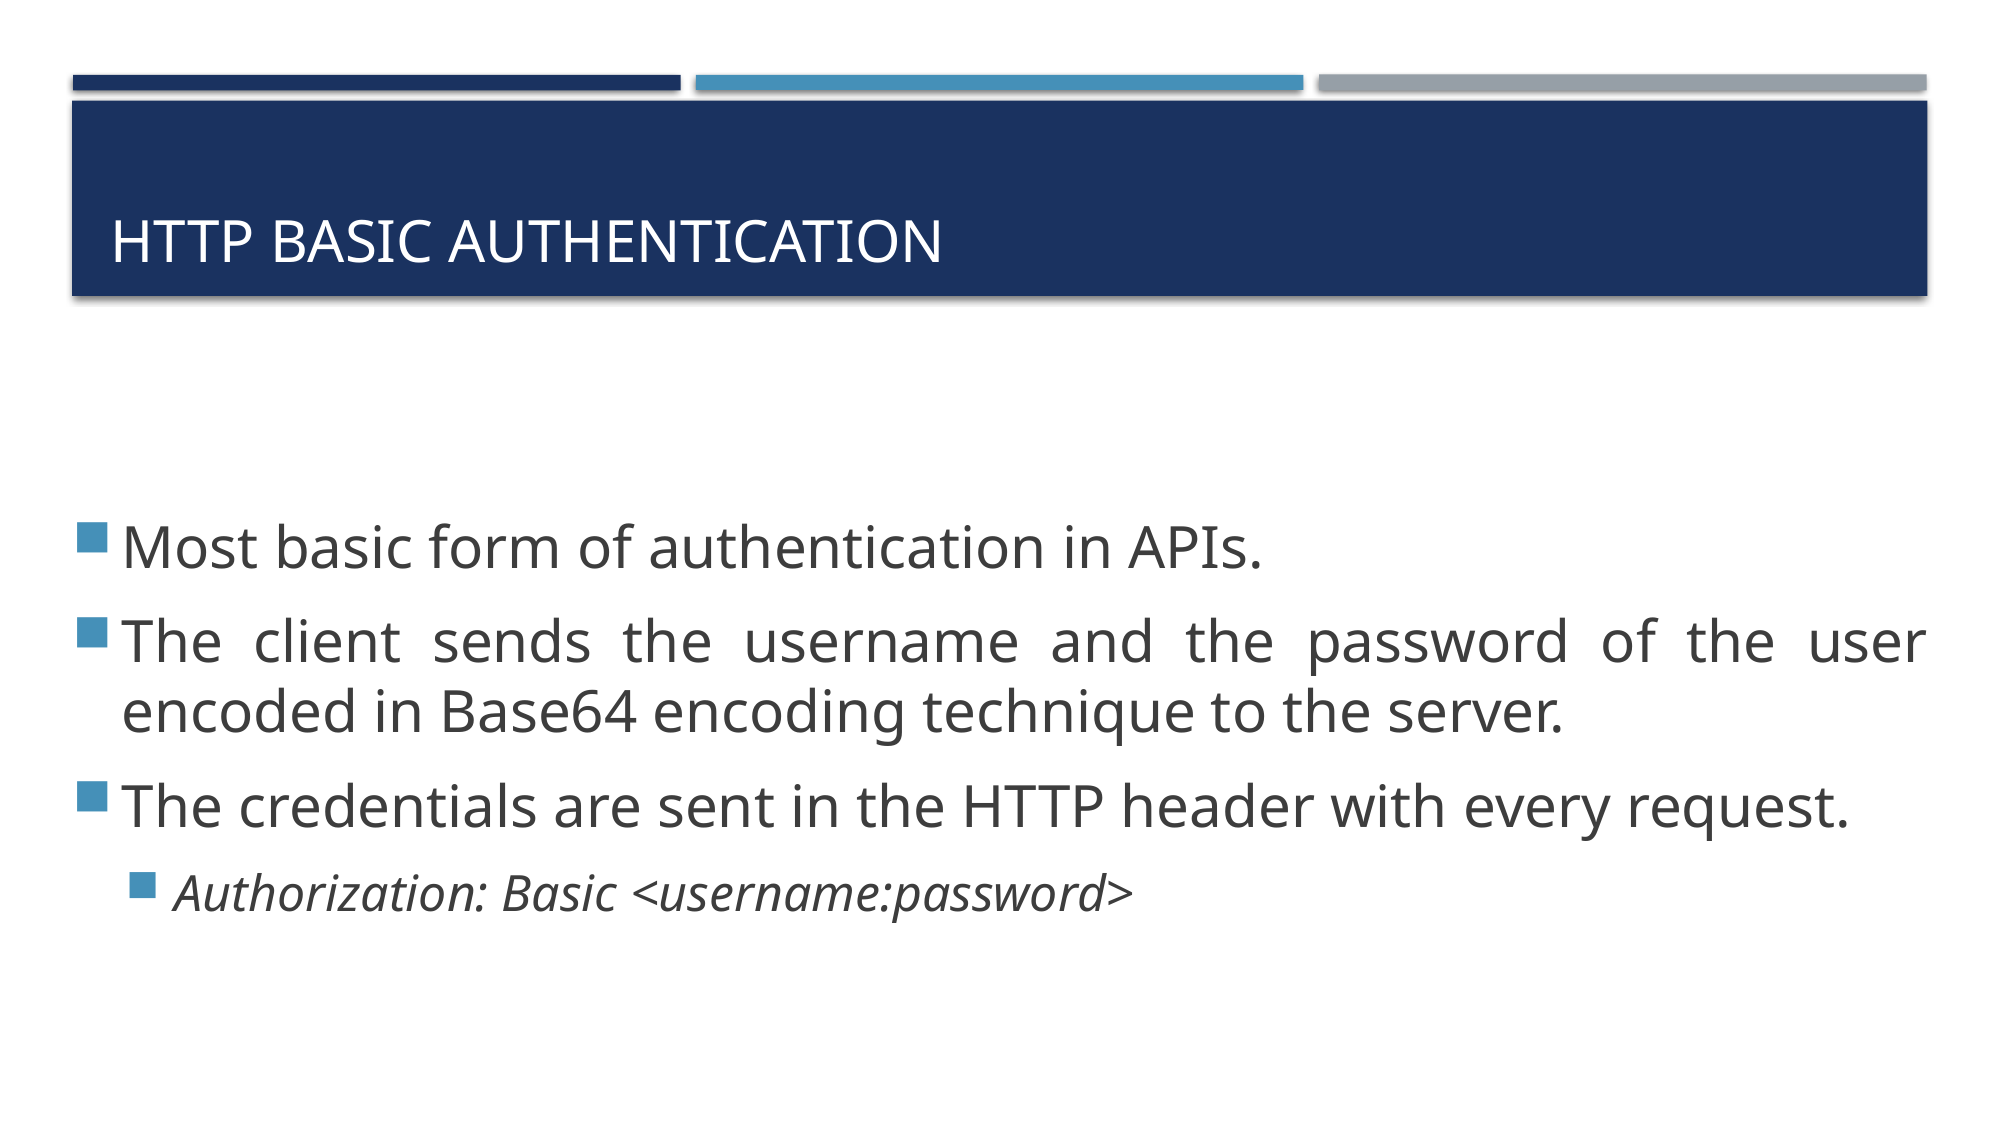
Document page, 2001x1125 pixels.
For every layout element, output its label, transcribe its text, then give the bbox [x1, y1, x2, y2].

list Most basic form of authentication in APIs. The client sends the username and the password of the user encoded in Base64 encoding technique to the server. The credentials are sent in the HTTP header with every request. Authorization: Basic <username:password> [56, 343, 1944, 1089]
title HTTP Basic Authentication [95, 115, 1905, 282]
